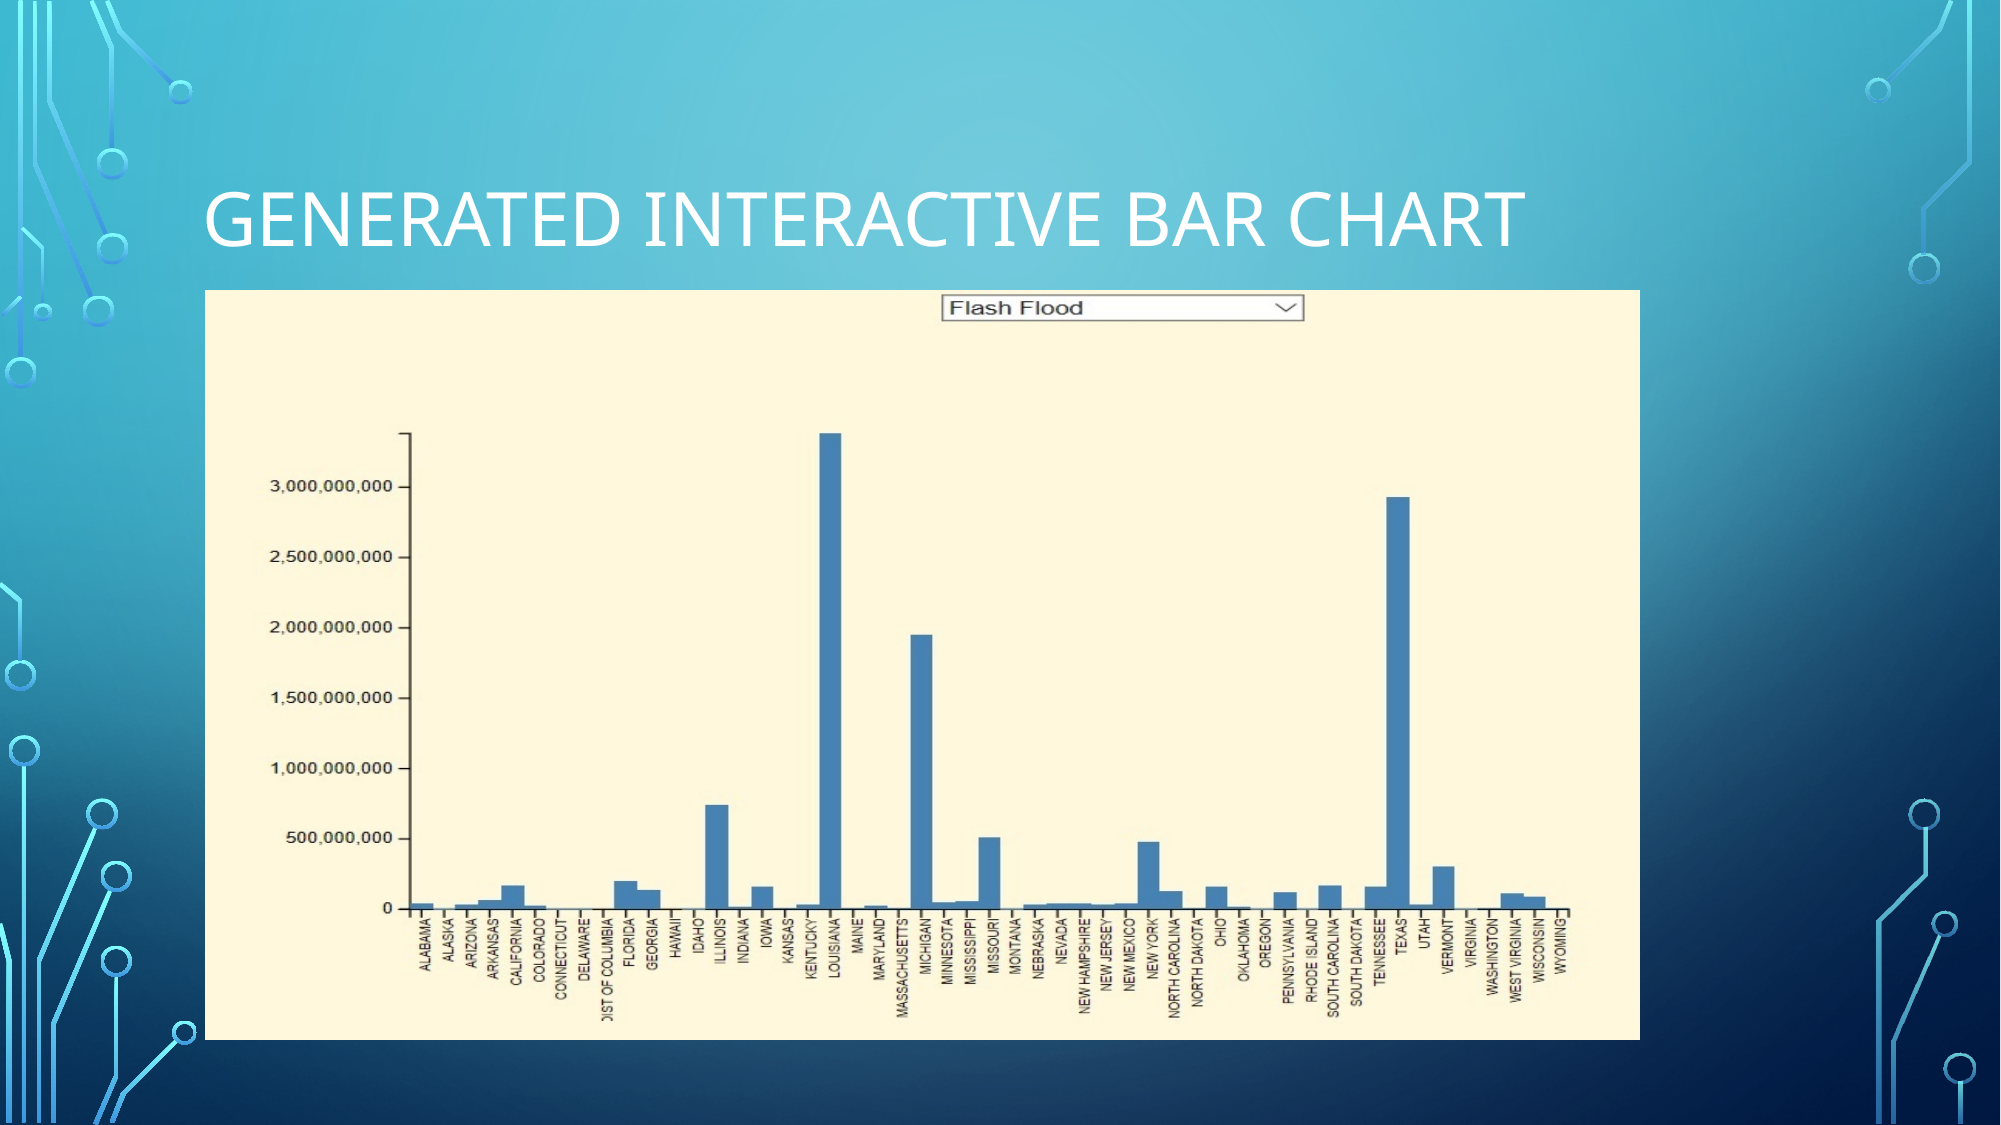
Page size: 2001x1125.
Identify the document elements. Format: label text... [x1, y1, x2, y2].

title GENERATED INTERACTIVE BAR CHART [187, 101, 1813, 344]
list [205, 290, 1640, 1040]
